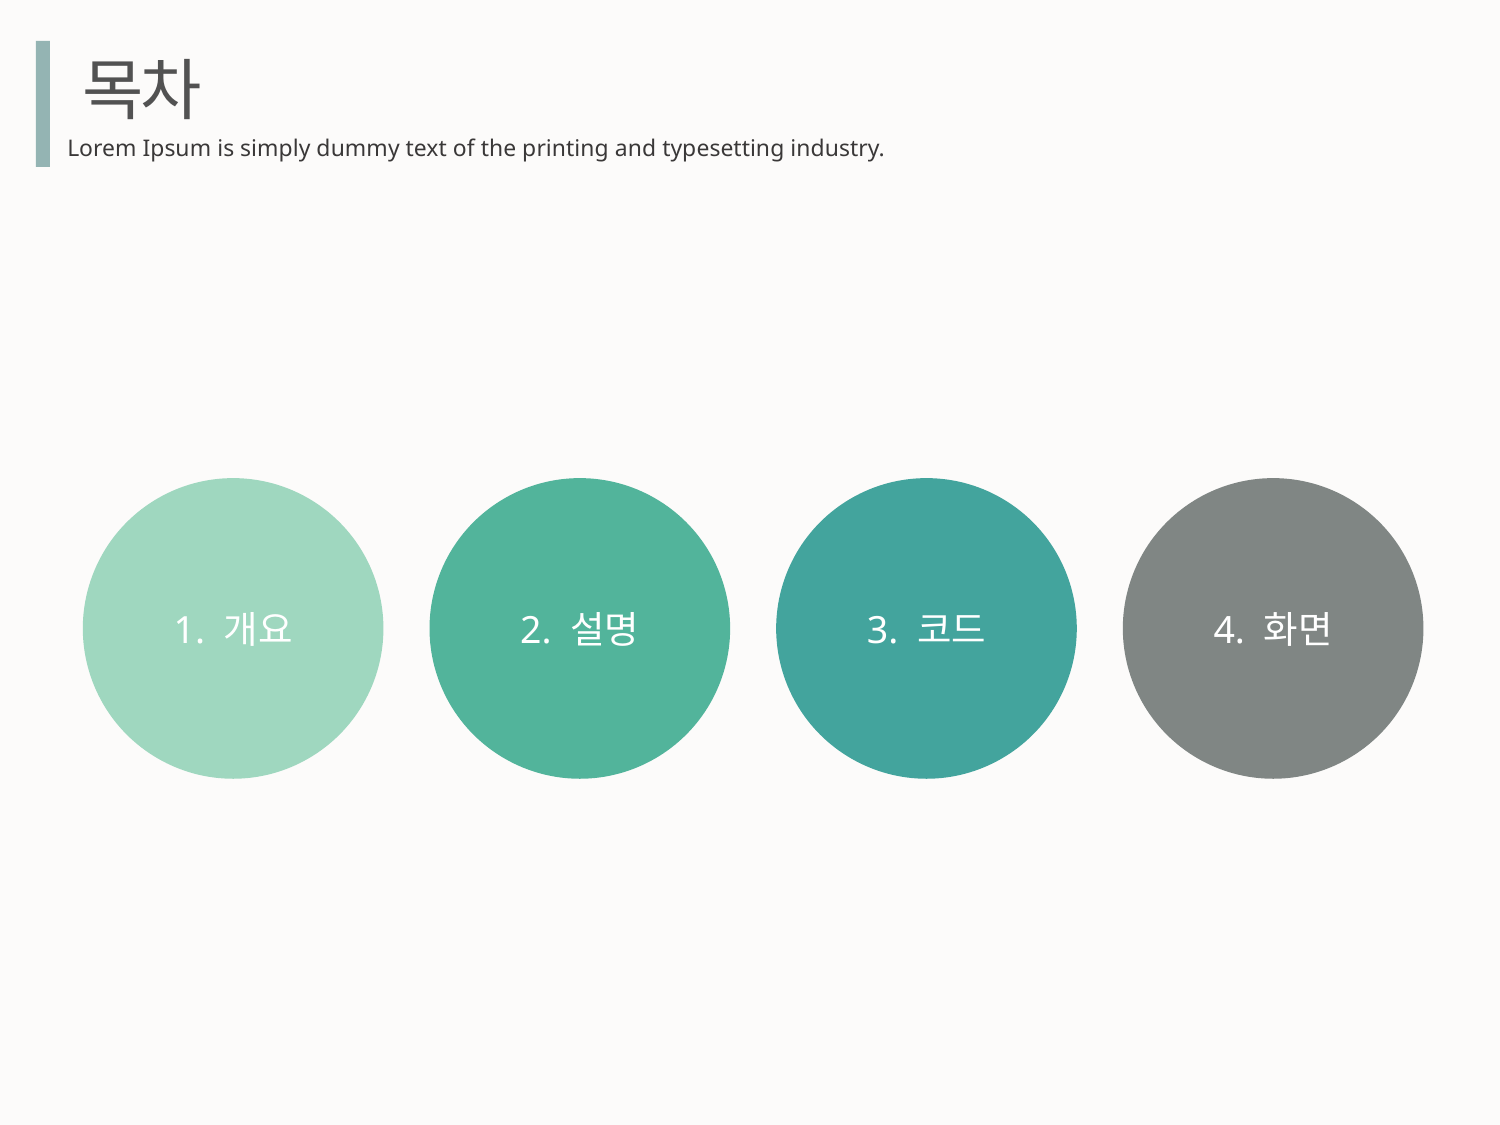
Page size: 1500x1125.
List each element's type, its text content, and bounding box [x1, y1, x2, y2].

text_box [35, 40, 51, 168]
text_box 목차 [67, 40, 218, 125]
text_box 2. 설명 [428, 477, 732, 780]
text_box Lorem Ipsum is simply dummy text of the printing and typesetting industry. [52, 125, 901, 168]
text_box 4. 화면 [1121, 477, 1425, 780]
text_box 3. 코드 [775, 477, 1078, 780]
text_box 1. 개요 [81, 477, 385, 780]
